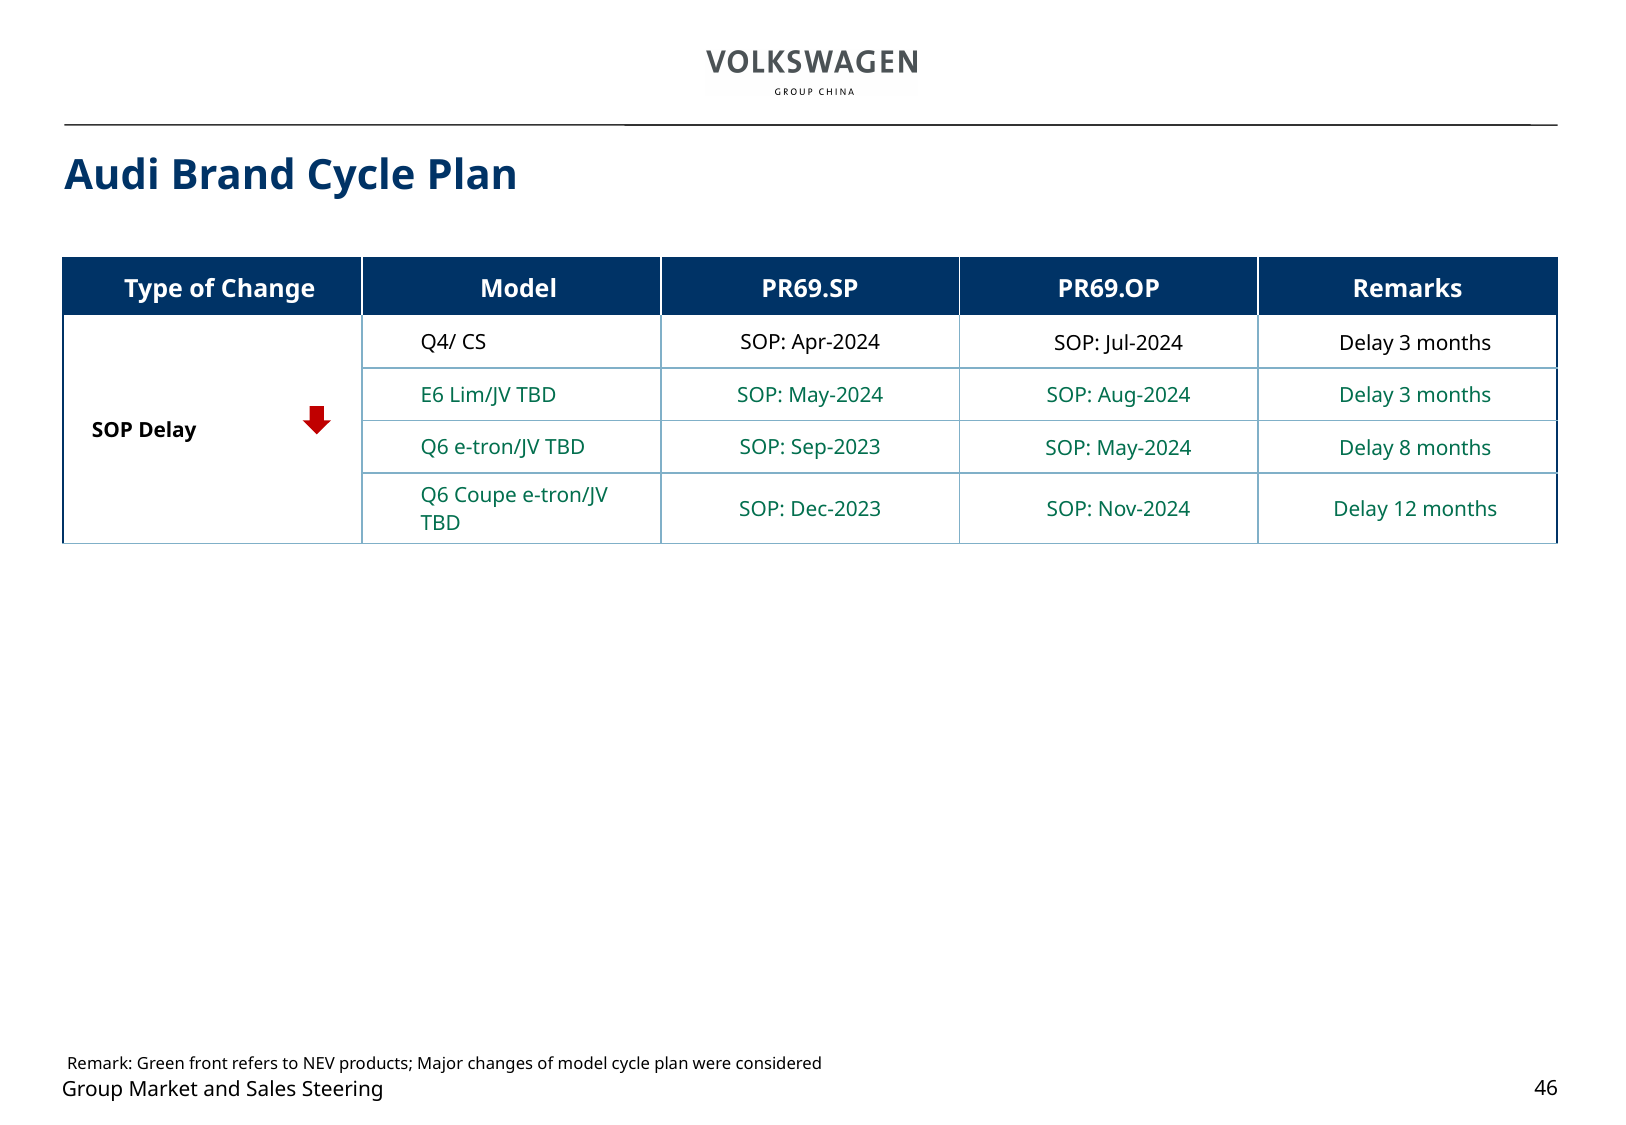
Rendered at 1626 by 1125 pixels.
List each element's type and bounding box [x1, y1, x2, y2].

table_cell [960, 369, 1257, 420]
table_cell [662, 369, 959, 420]
table_cell [960, 474, 1257, 543]
table_cell [363, 421, 660, 472]
slide_number [1437, 1074, 1558, 1104]
table_cell [1259, 369, 1556, 420]
table_cell [64, 315, 361, 543]
table_cell [1259, 315, 1556, 367]
table_cell [960, 421, 1257, 472]
picture [705, 49, 918, 96]
table_header [363, 259, 660, 315]
table_header [662, 259, 959, 315]
table_cell [363, 474, 660, 543]
title [64, 147, 1558, 257]
table_cell [960, 315, 1257, 367]
table_cell [662, 421, 959, 472]
table_cell [662, 474, 959, 543]
table_cell [1259, 421, 1556, 472]
table_cell [363, 315, 660, 367]
table_header [64, 259, 361, 315]
table_cell [363, 369, 660, 420]
text_box [67, 1053, 866, 1074]
footer [61, 1075, 429, 1120]
table_header [960, 259, 1257, 315]
table_header [1259, 259, 1556, 315]
text_box [302, 406, 332, 435]
table_cell [662, 315, 959, 367]
table_cell [1259, 474, 1556, 543]
